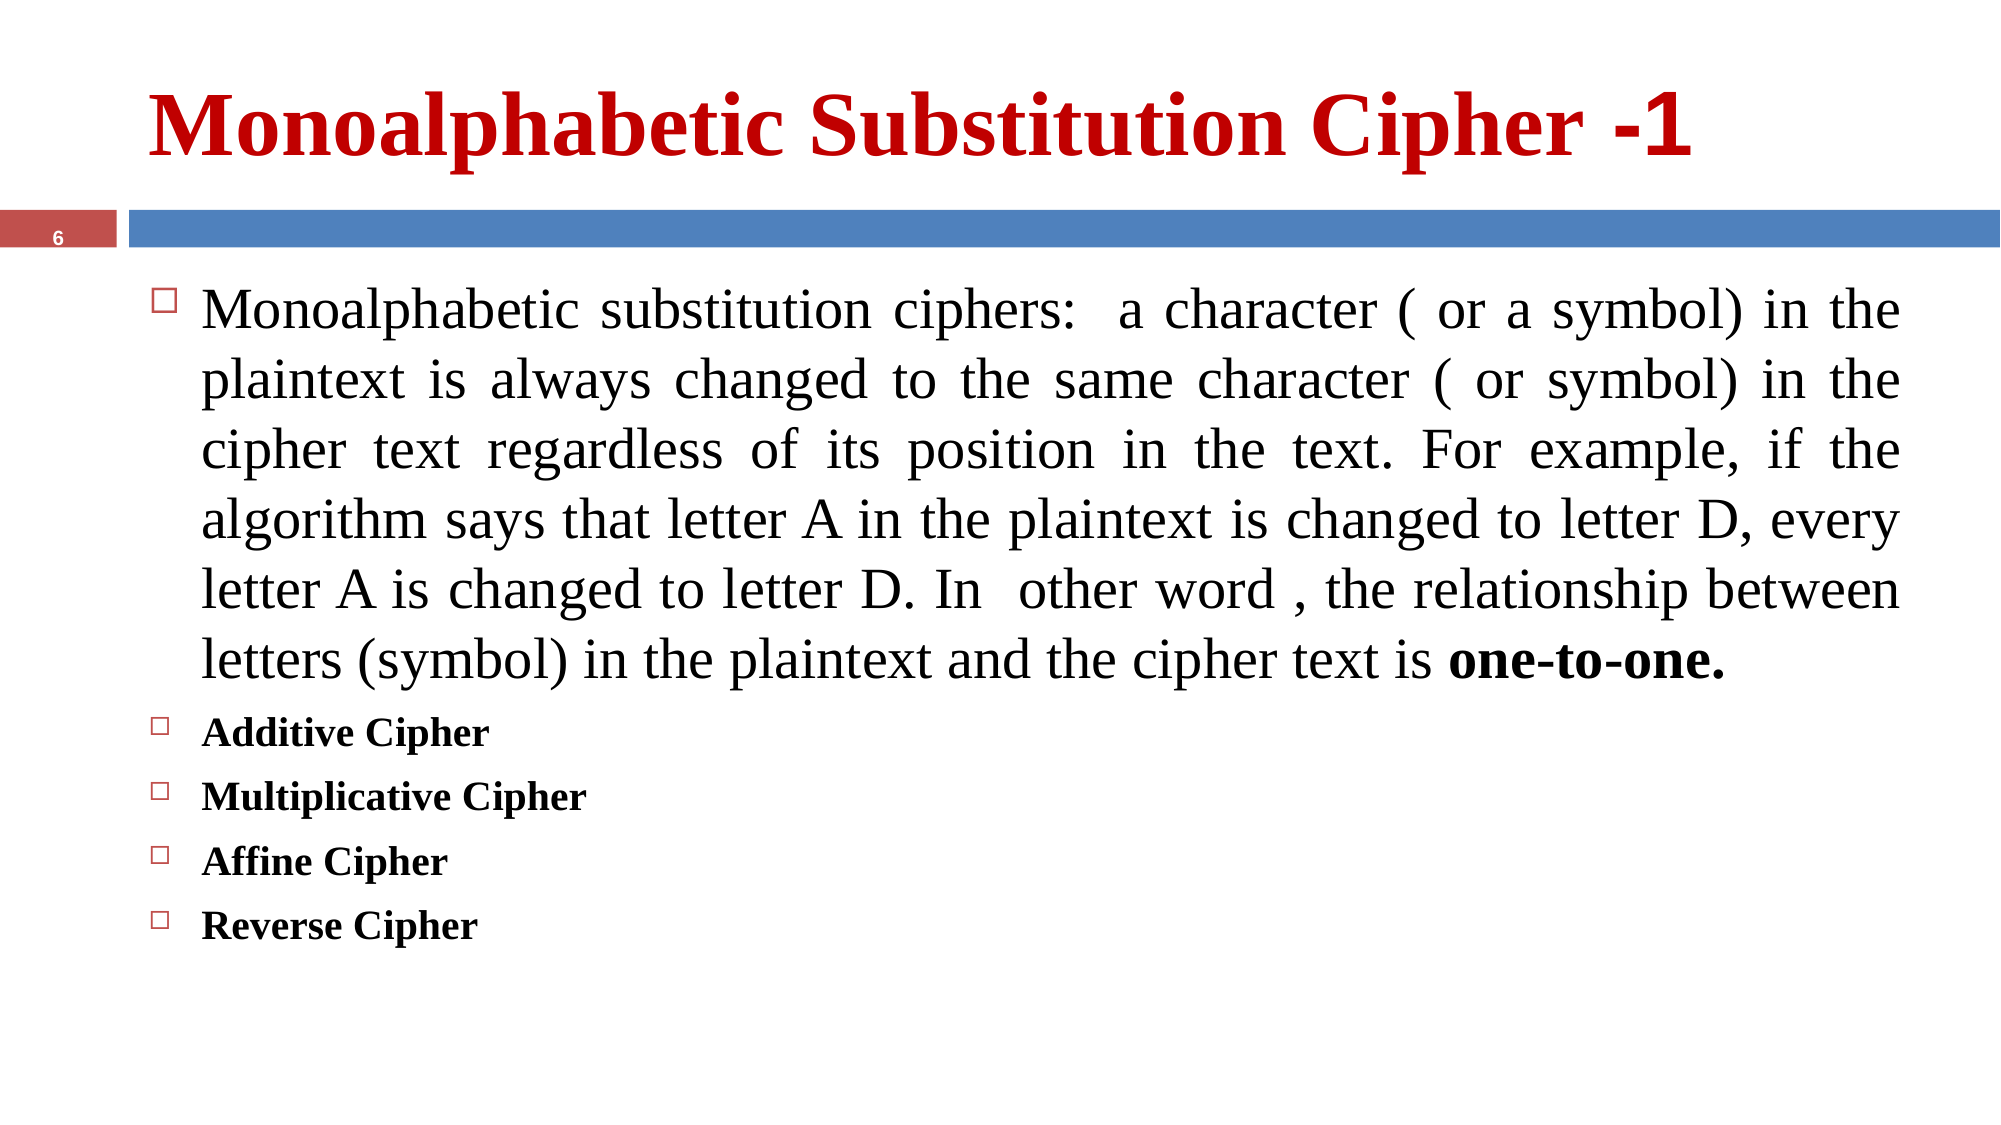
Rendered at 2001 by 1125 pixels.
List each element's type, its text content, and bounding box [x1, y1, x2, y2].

slide_number 6 [0, 217, 117, 258]
list Monoalphabetic substitution ciphers: a character ( or a symbol) in the plaintext is always changed to the same character ( or symbol) in the cipher text regardless of its position in the text. For example, if the algorithm says that letter A in the plaintext is changed to letter D, every letter A is changed to letter D. In other word , the relationship between letters (symbol) in the plaintext and the cipher text is one-to-one. Additive Cipher Multiplicative Cipher Affine Cipher Reverse Cipher [133, 262, 1918, 1000]
title 1- Monoalphabetic Substitution Cipher [133, 37, 1918, 200]
